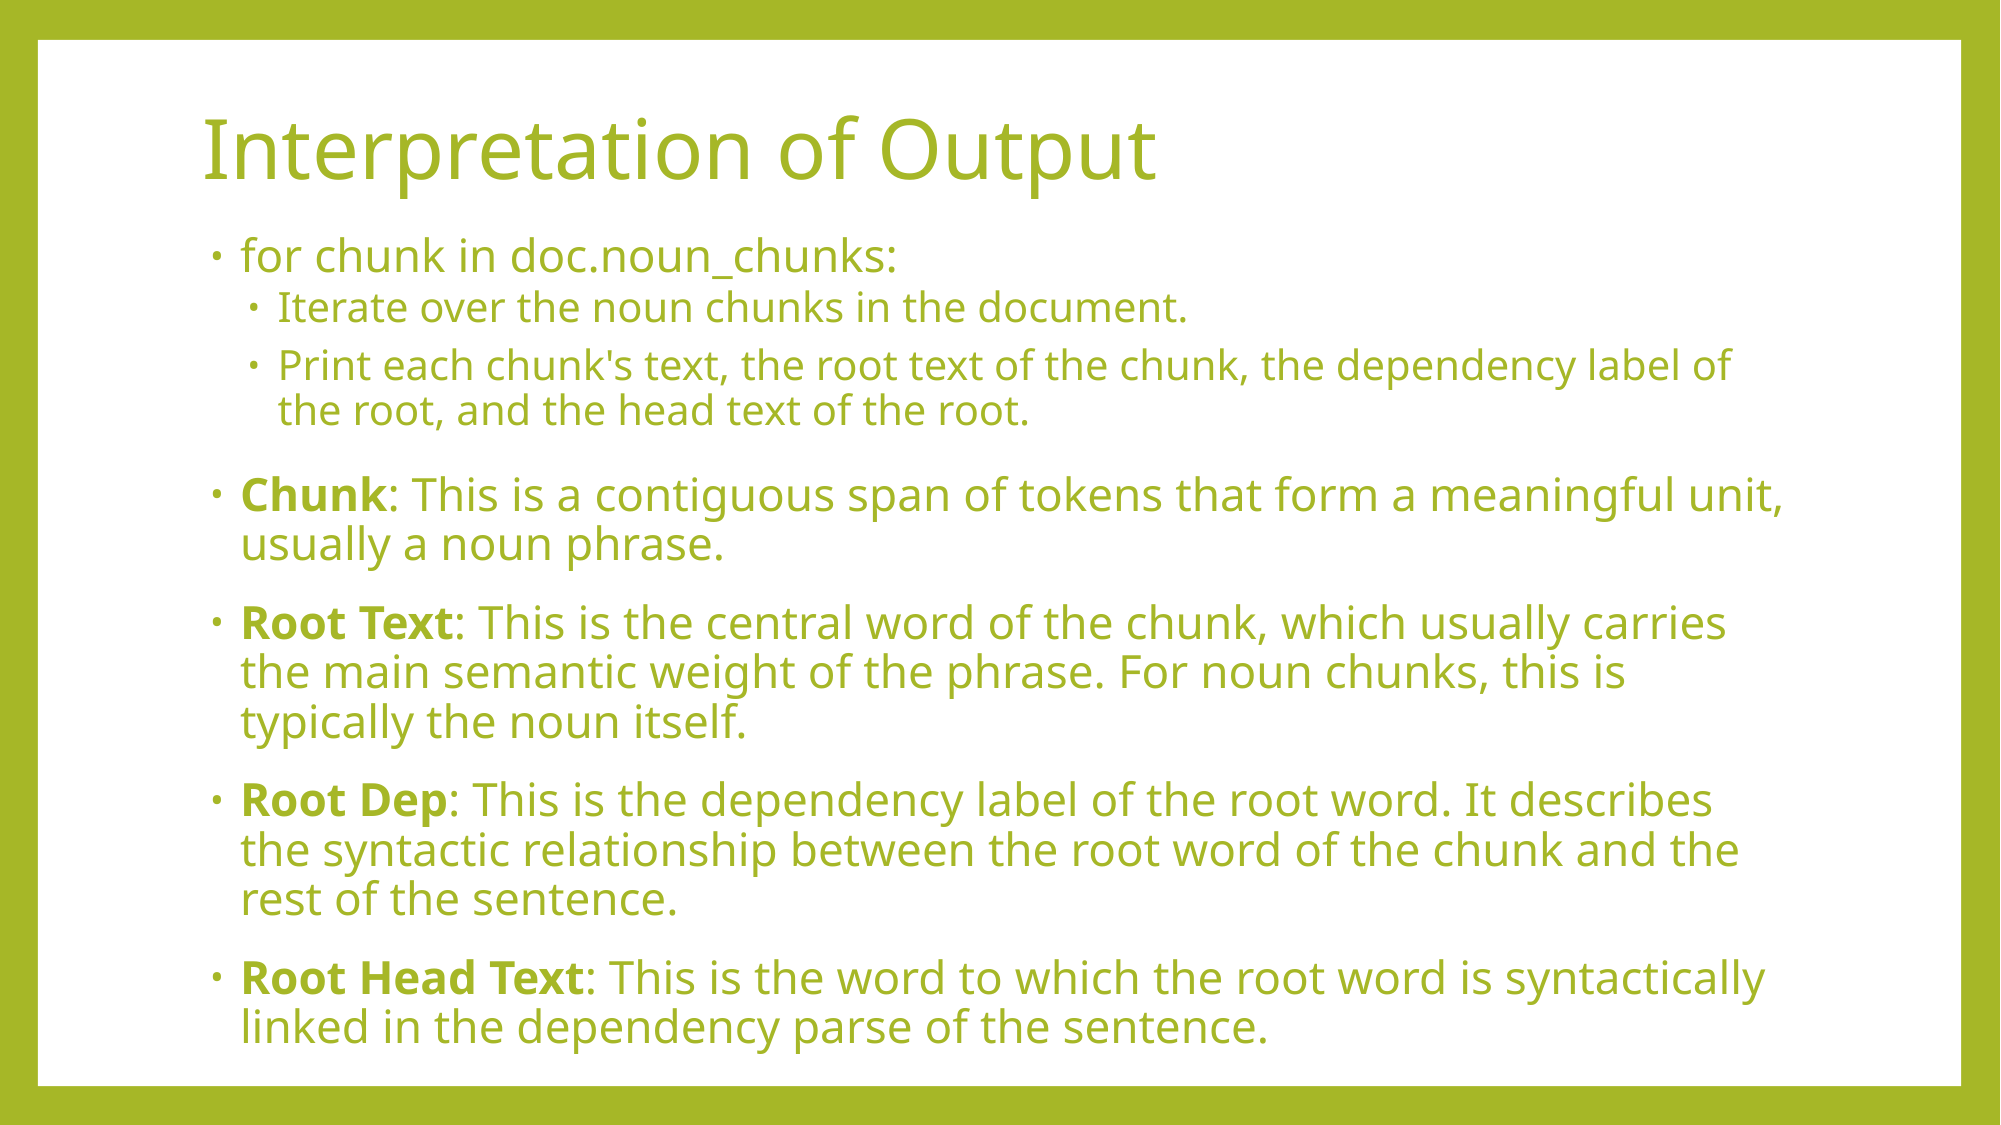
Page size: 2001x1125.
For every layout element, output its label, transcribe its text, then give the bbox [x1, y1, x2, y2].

title Interpretation of Output [187, 99, 1808, 206]
list for chunk in doc.noun_chunks: Iterate over the noun chunks in the document. Print each chunk's text, the root text of the chunk, the dependency label of the root, and the head text of the root. Chunk: This is a contiguous span of tokens that form a meaningful unit, usually a noun phrase. Root Text: This is the central word of the chunk, which usually carries the main semantic weight of the phrase. For noun chunks, this is typically the noun itself. Root Dep: This is the dependency label of the root word. It describes the syntactic relationship between the root word of the chunk and the rest of the sentence. Root Head Text: This is the word to which the root word is syntactically linked in the dependency parse of the sentence. [187, 225, 1808, 1000]
